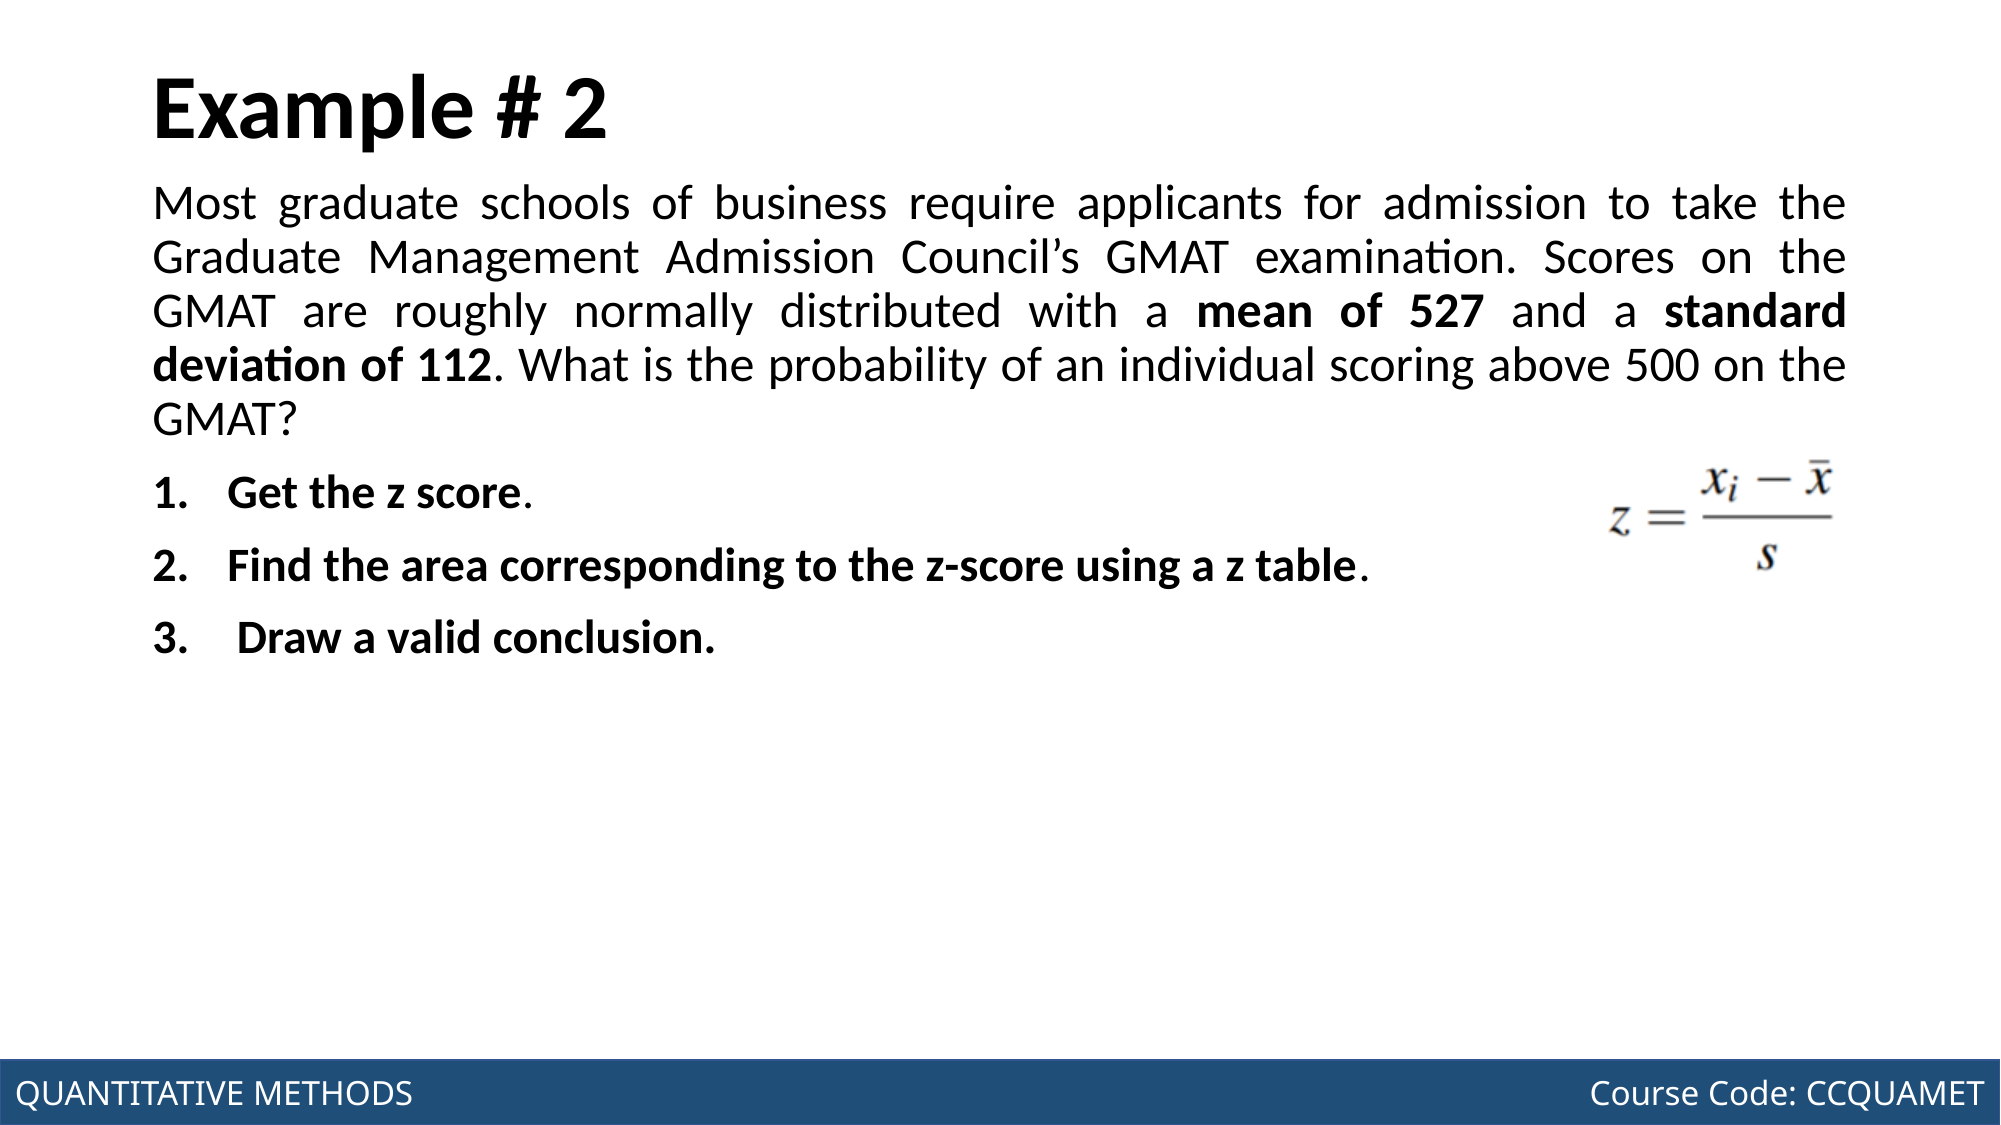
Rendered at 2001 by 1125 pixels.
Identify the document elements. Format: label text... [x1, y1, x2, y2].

title Example # 2 [137, 0, 1863, 168]
text_box [0, 1059, 2000, 1125]
text_box Course Code: CCQUAMET [1516, 1064, 2000, 1120]
list Most graduate schools of business require applicants for admission to take the Graduate Management Admission Council’s GMAT examination. Scores on the GMAT are roughly normally distributed with a mean of 527 and a standard deviation of 112. What is the probability of an individual scoring above 500 on the GMAT? Get the z score. Find the area corresponding to the z-score using a z table. Draw a valid conclusion. [137, 168, 1863, 1011]
picture [1535, 441, 1911, 605]
text_box QUANTITATIVE METHODS [0, 1064, 595, 1120]
